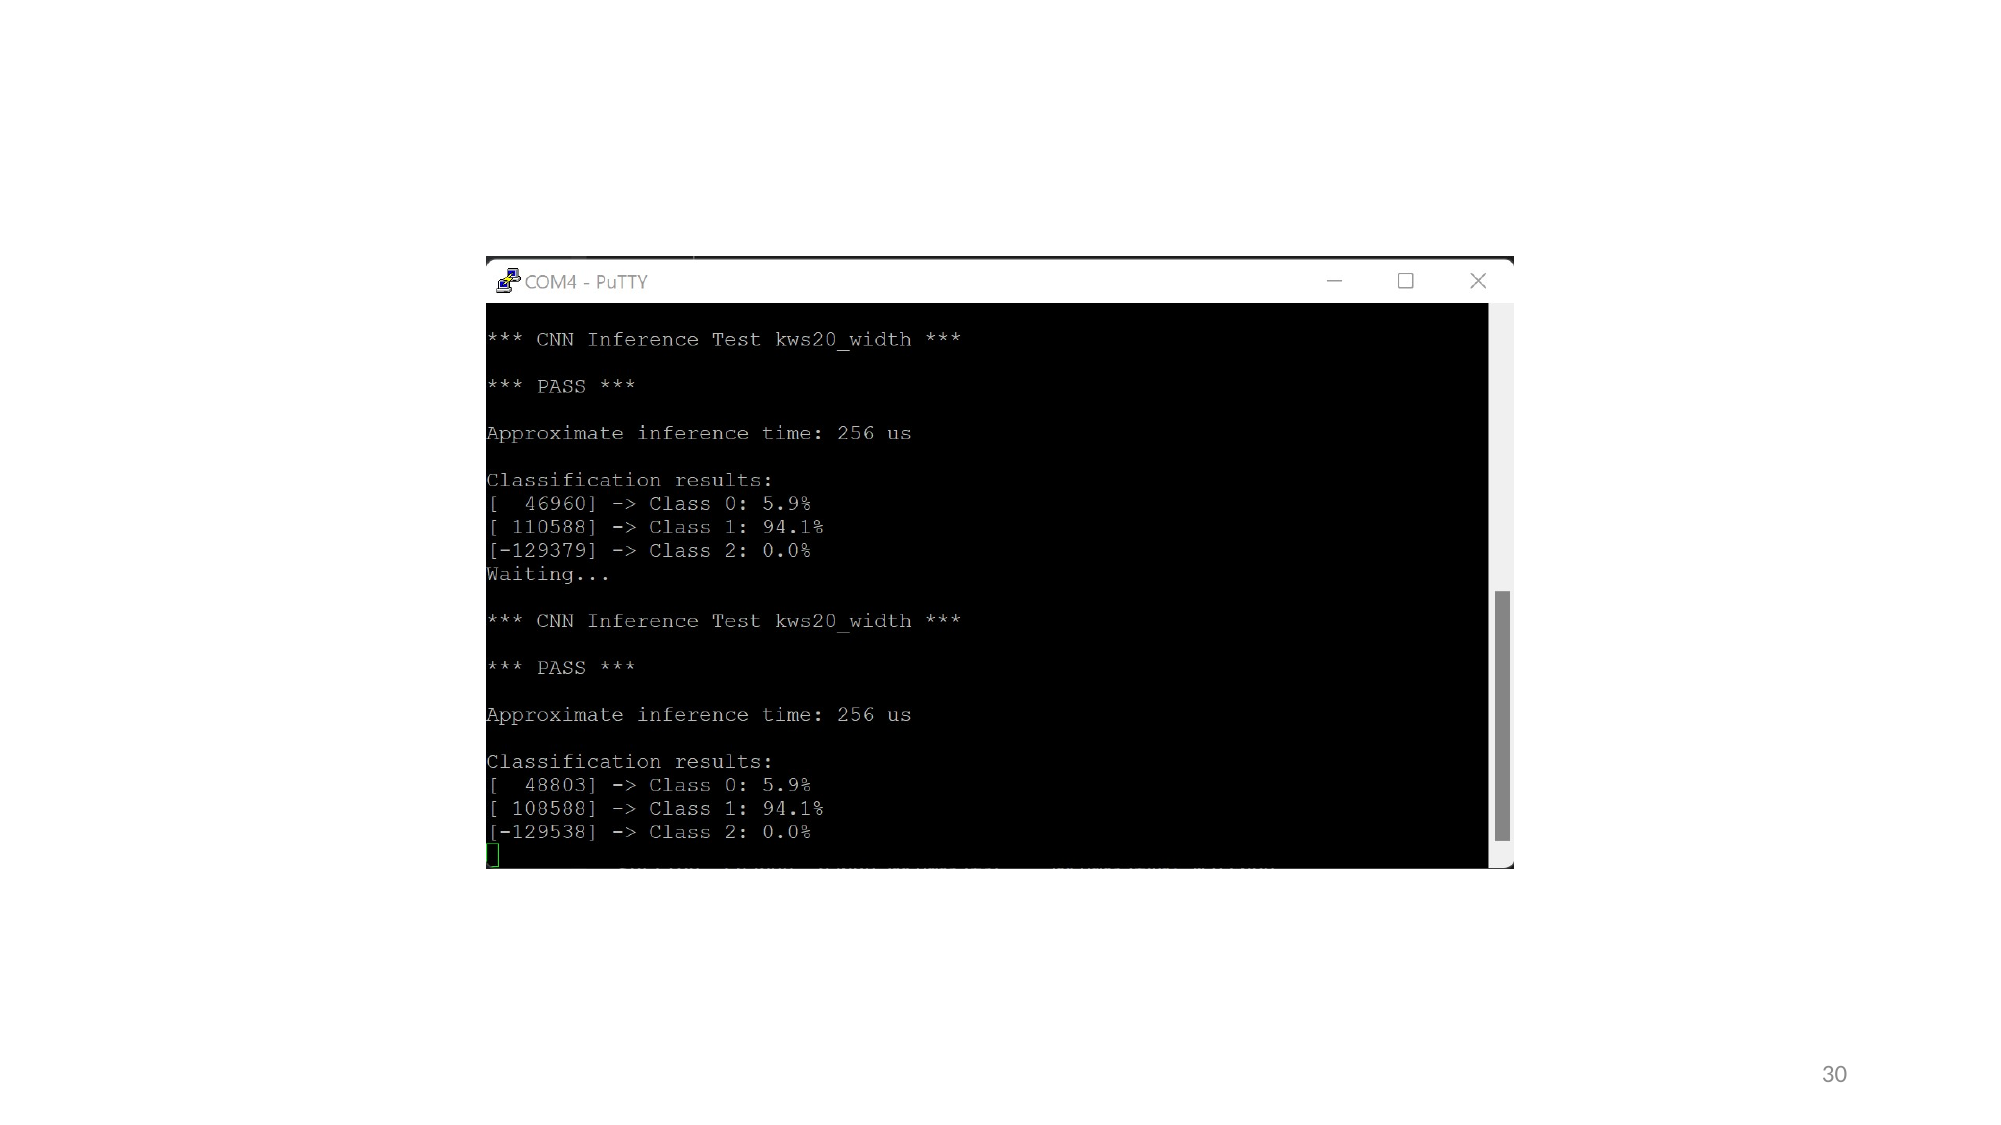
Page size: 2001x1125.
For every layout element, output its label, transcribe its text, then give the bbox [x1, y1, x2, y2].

picture [486, 256, 1514, 869]
slide_number 30 [1412, 1042, 1863, 1103]
